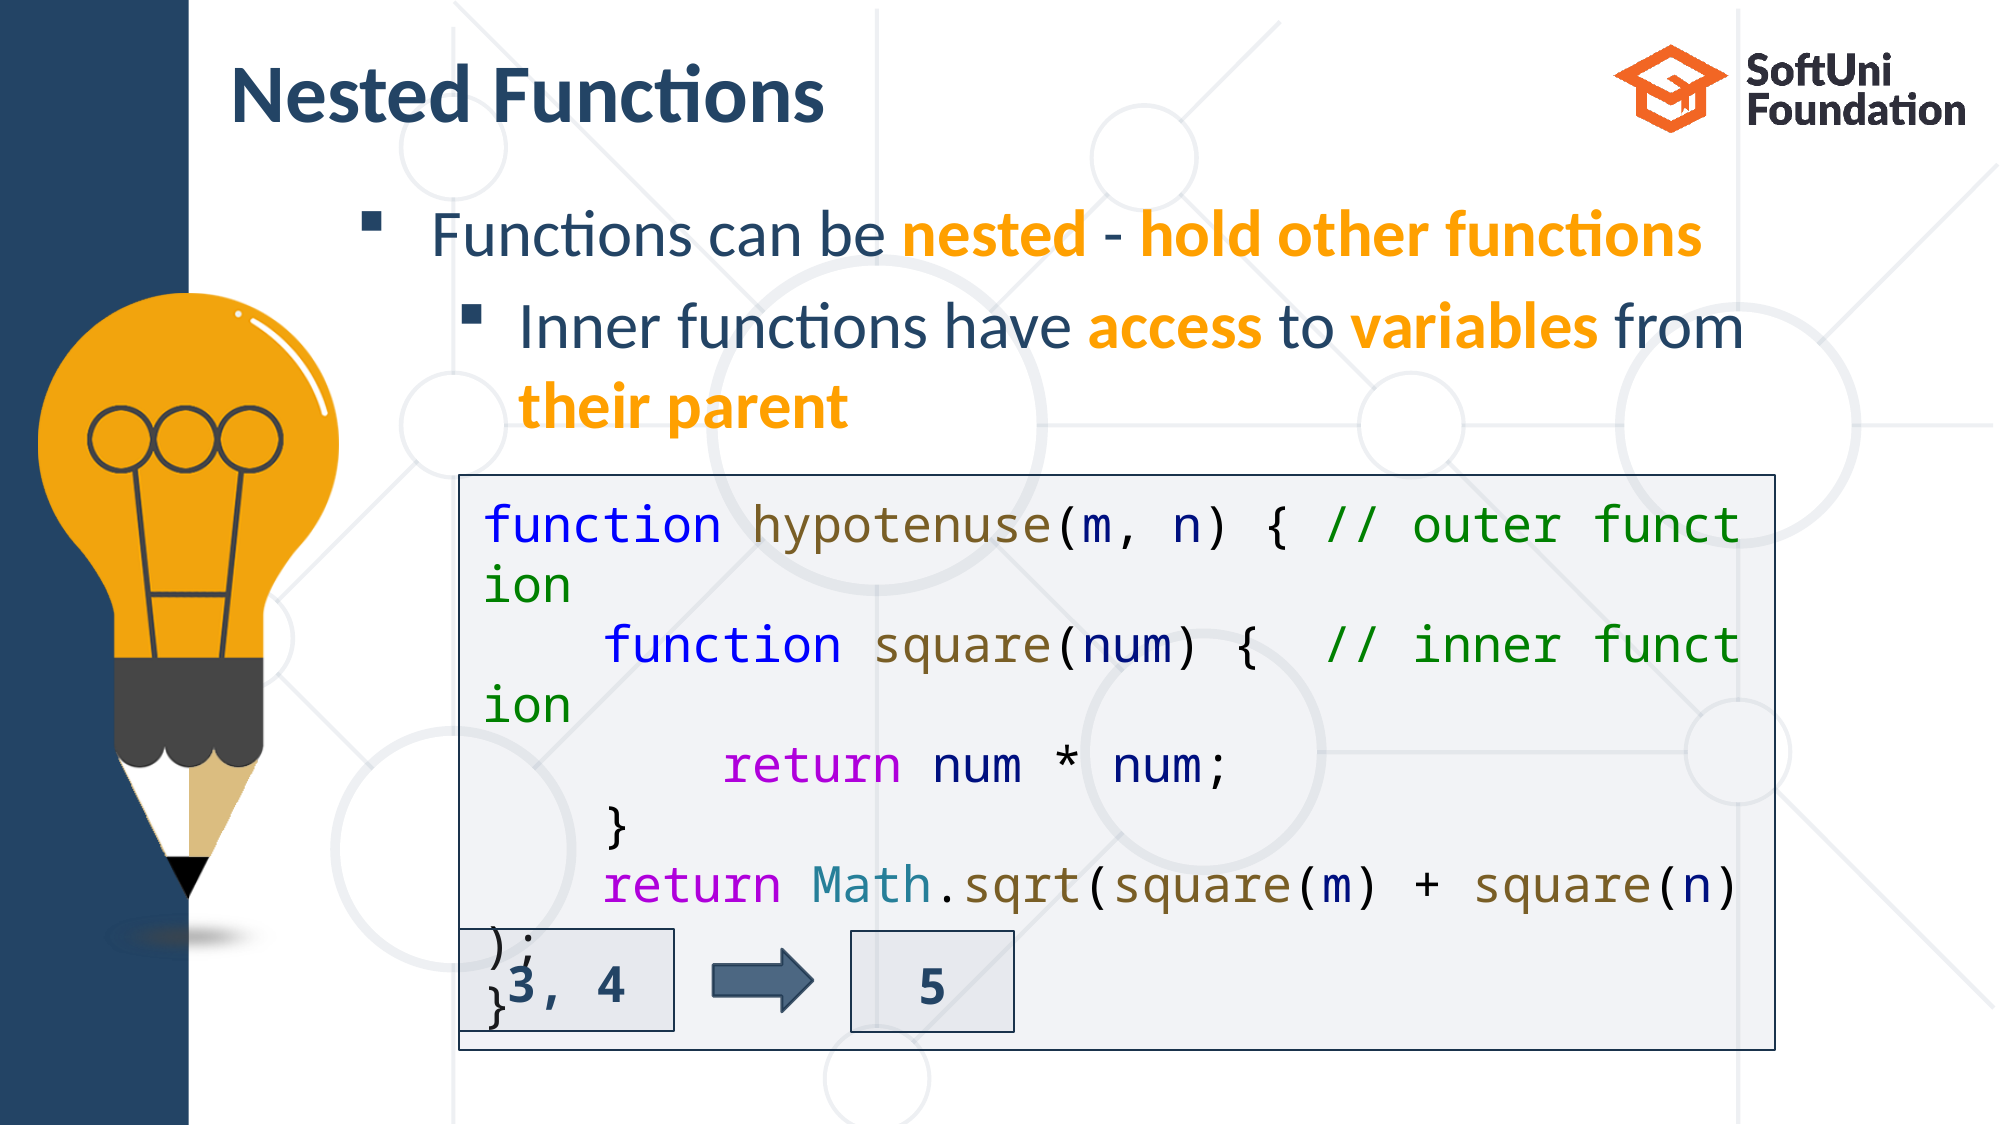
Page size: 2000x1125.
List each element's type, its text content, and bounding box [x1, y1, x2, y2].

text_box function hypotenuse(m, n) { // outer function function square(num) { // inner function return num * num; } return Math.sqrt(square(m) + square(n)); } [459, 474, 1775, 1051]
title Nested Functions [212, 16, 1591, 162]
text_box 3, 4 [459, 929, 674, 1031]
text_box 5 [851, 930, 1014, 1032]
picture [38, 293, 338, 961]
picture [1613, 44, 1965, 133]
list Functions can be nested - hold other functions Inner functions have access to variables from their parent [338, 183, 1968, 1050]
text_box [710, 947, 816, 1014]
